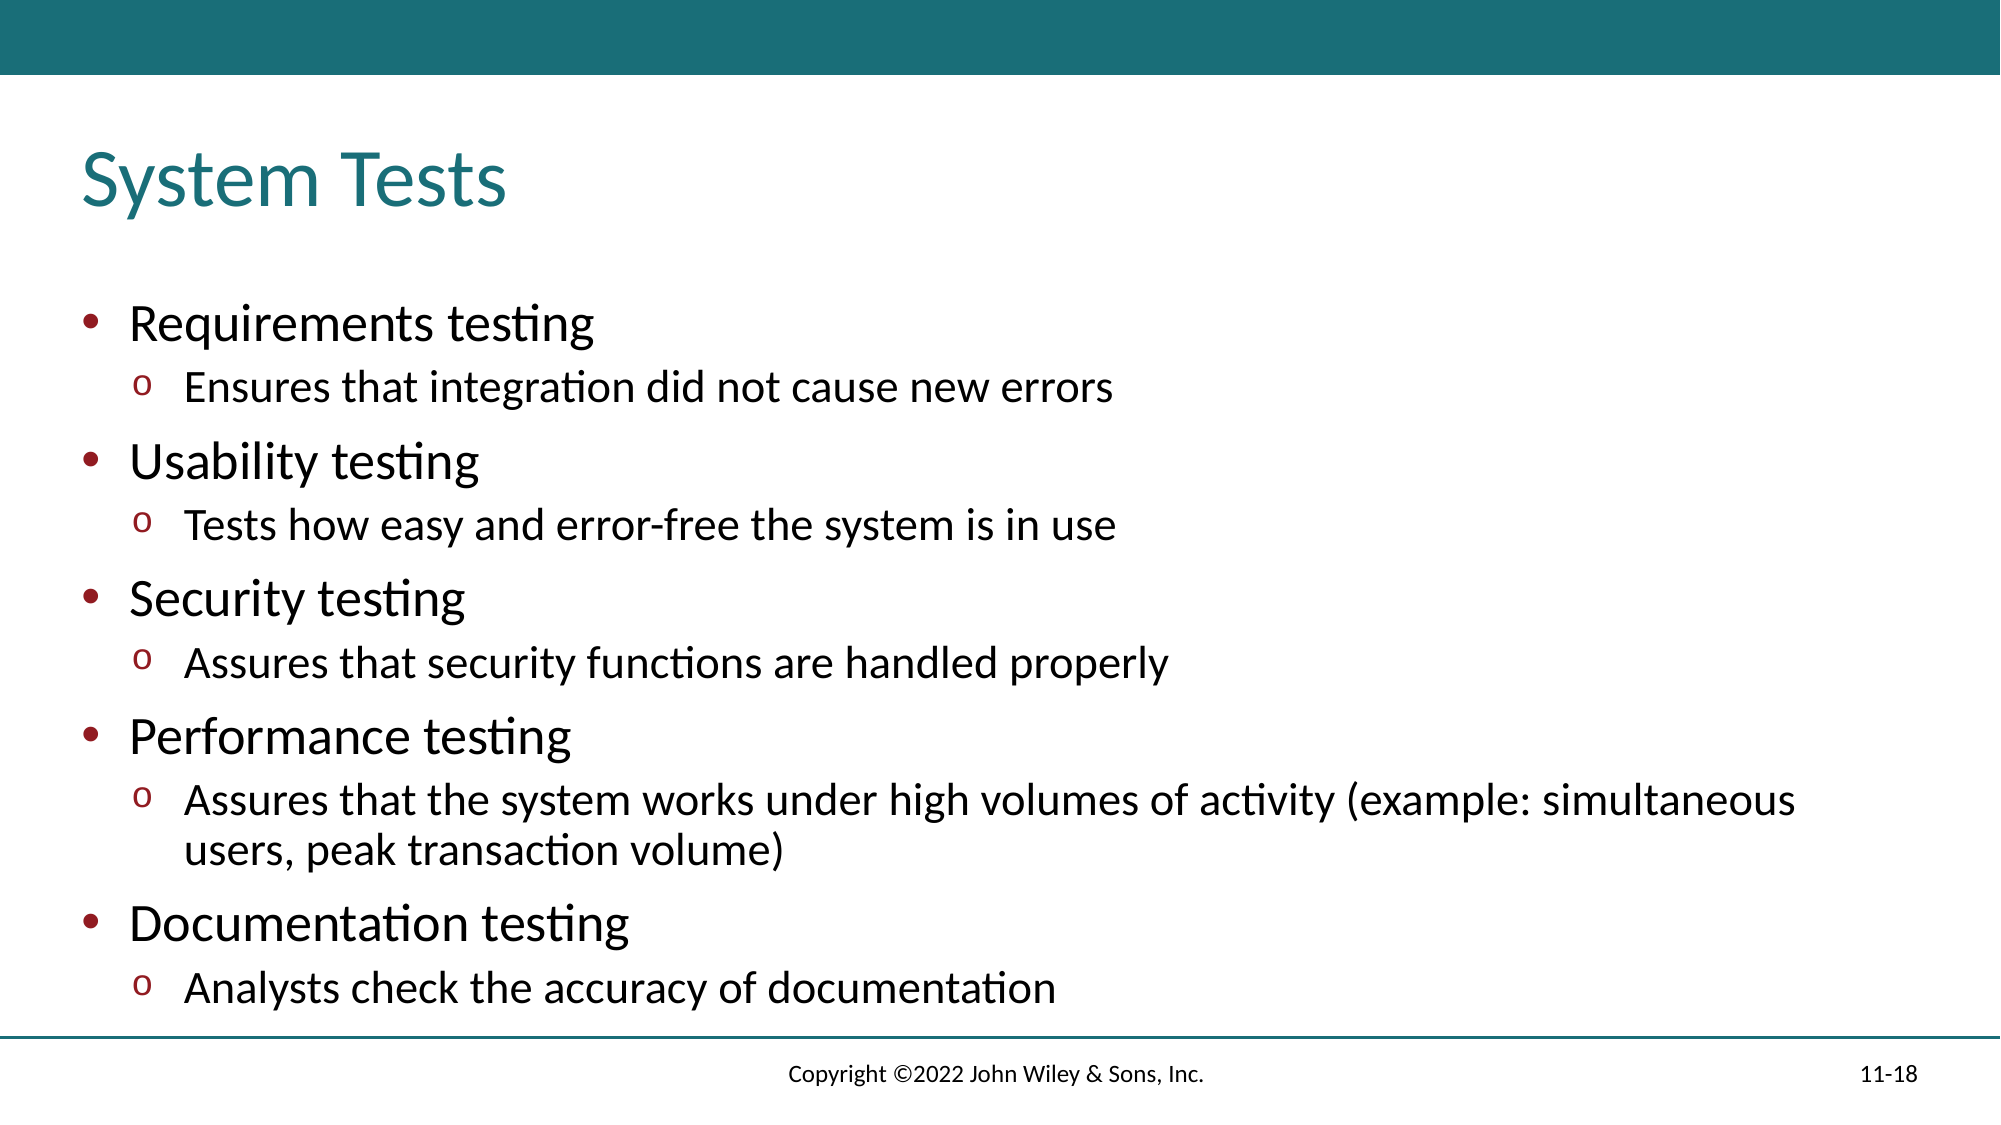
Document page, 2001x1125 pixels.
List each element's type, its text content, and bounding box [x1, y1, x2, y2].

footer Copyright ©2022 John Wiley & Sons, Inc. [662, 1042, 1338, 1103]
list Requirements testing Ensures that integration did not cause new errors Usability testing Tests how easy and error-free the system is in use Security testing Assures that security functions are handled properly Performance testing Assures that the system works under high volumes of activity (example: simultaneous users, peak transaction volume) Documentation testing Analysts check the accuracy of documentation [66, 287, 1934, 1025]
title System Tests [66, 127, 1934, 287]
slide_number 11-18 [1412, 1042, 1934, 1103]
